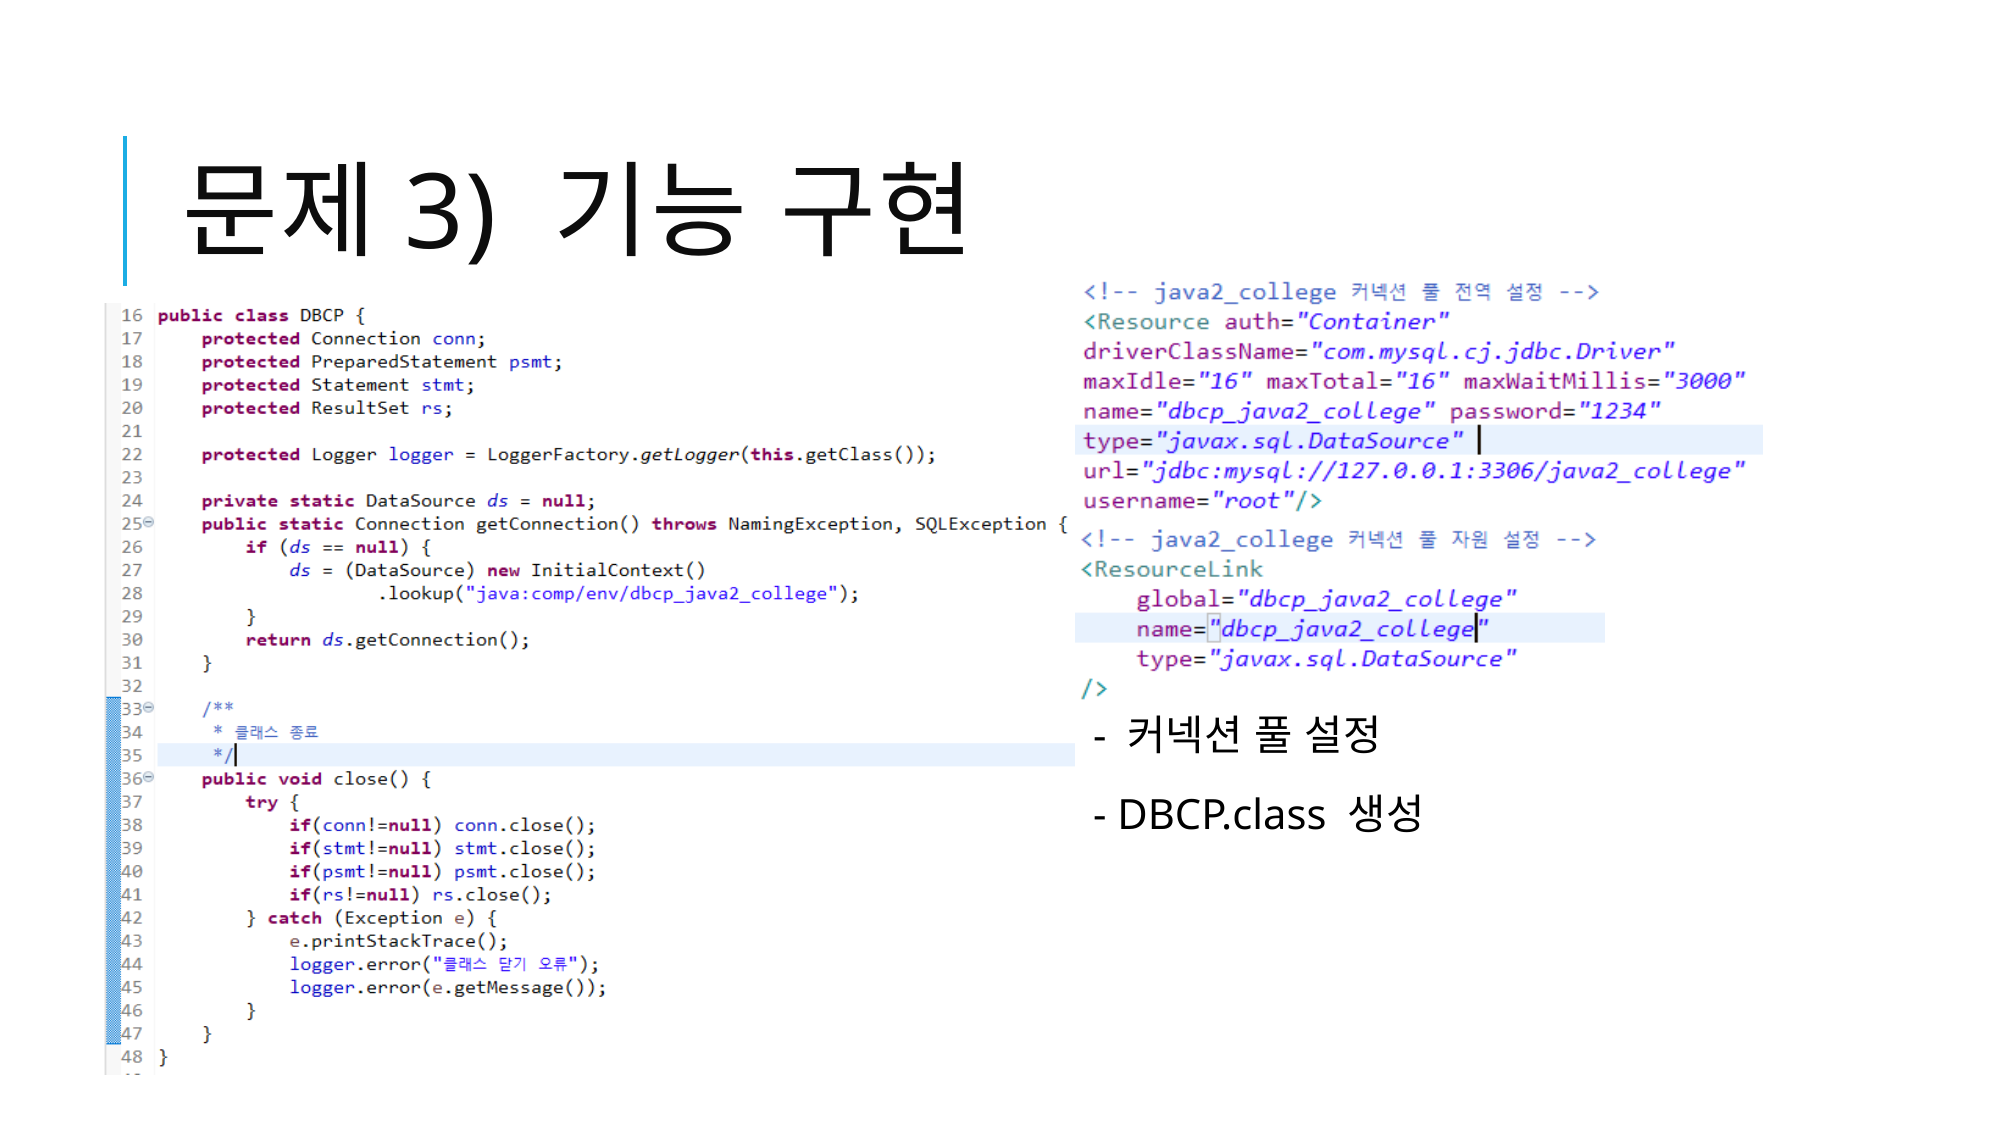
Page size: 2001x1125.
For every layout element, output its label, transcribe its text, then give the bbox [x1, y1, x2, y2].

title 문제3) 기능 구현 [168, 96, 1763, 298]
list - 커넥션 풀 설정 - DBCP.class 생성 [1081, 700, 1813, 1075]
picture [104, 276, 1763, 1076]
